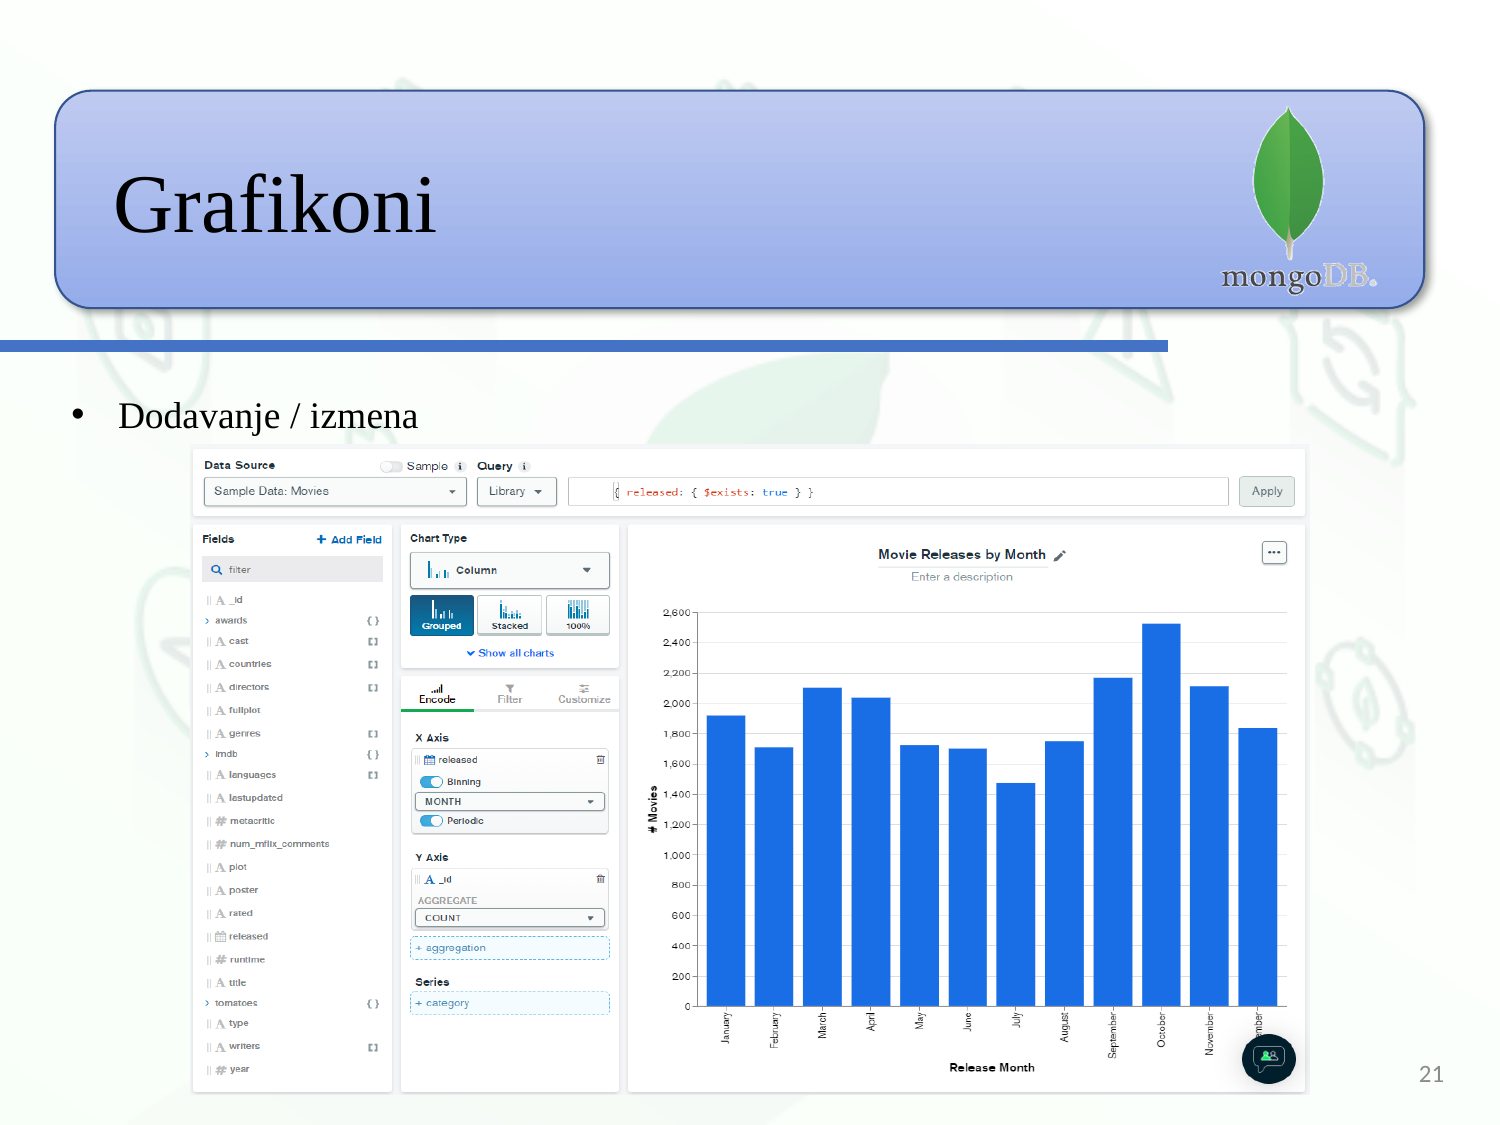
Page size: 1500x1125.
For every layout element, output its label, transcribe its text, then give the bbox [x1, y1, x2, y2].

picture [1189, 98, 1392, 301]
text_box Dodavanje / izmena [56, 383, 435, 444]
text_box Grafikoni [98, 141, 453, 257]
slide_number 21 [1122, 1042, 1460, 1103]
picture [190, 444, 1310, 1095]
text_box [54, 89, 1426, 310]
